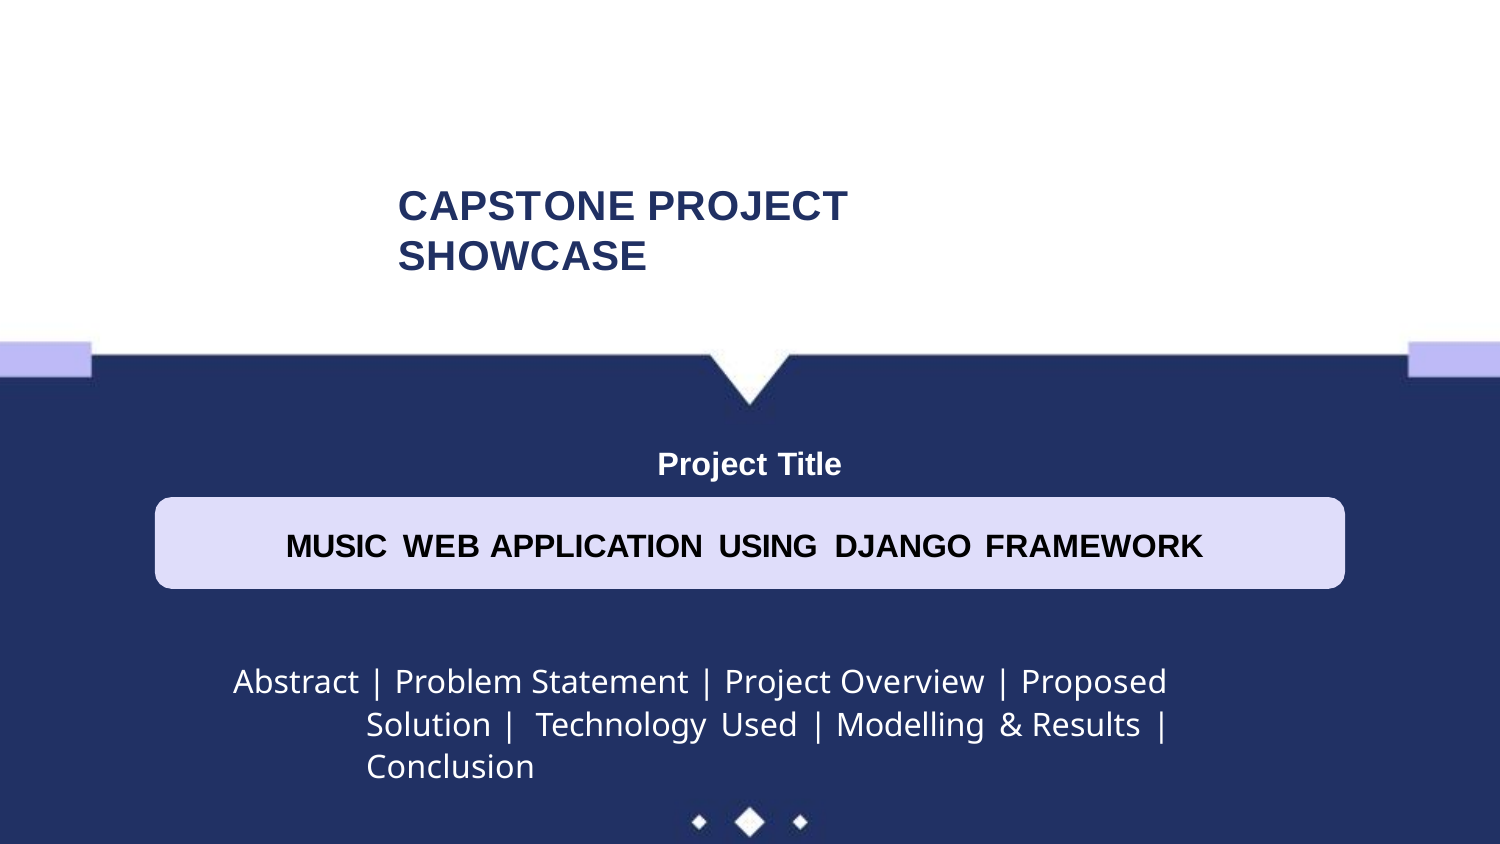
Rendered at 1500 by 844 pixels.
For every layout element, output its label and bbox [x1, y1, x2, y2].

picture [0, 0, 1500, 844]
text_box [154, 496, 1346, 589]
